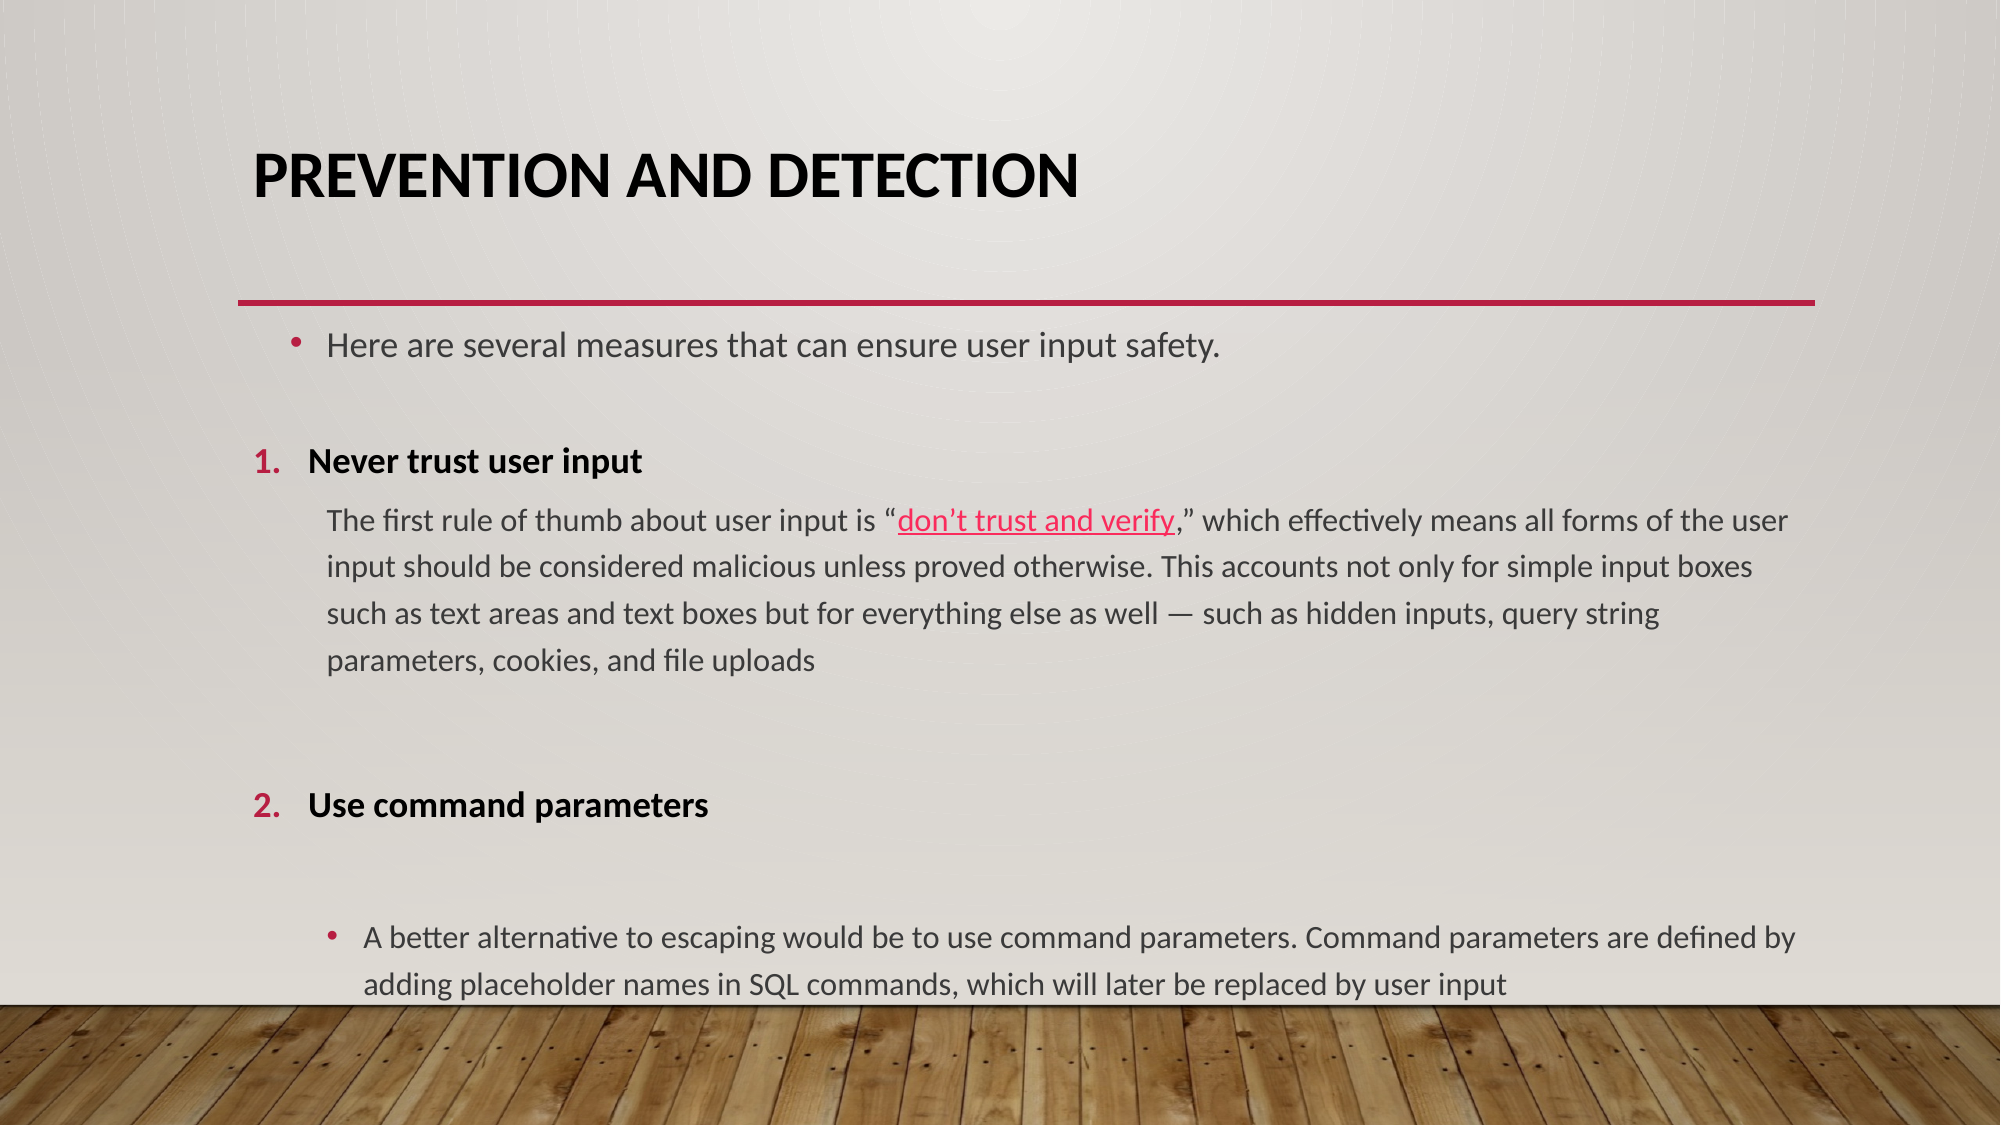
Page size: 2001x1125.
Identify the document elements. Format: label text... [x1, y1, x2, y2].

picture [0, 1005, 2000, 1125]
title PREVENTION AND DETECTION [238, 131, 1814, 304]
list Here are several measures that can ensure user input safety. Never trust user input The first rule of thumb about user input is “don’t trust and verify,” which effectively means all forms of the user input should be considered malicious unless proved otherwise. This accounts not only for simple input boxes such as text areas and text boxes but for everything else as well — such as hidden inputs, query string parameters, cookies, and file uploads Use command parameters A better alternative to escaping would be to use command parameters. Command parameters are defined by adding placeholder names in SQL commands, which will later be replaced by user input [238, 304, 1814, 1015]
